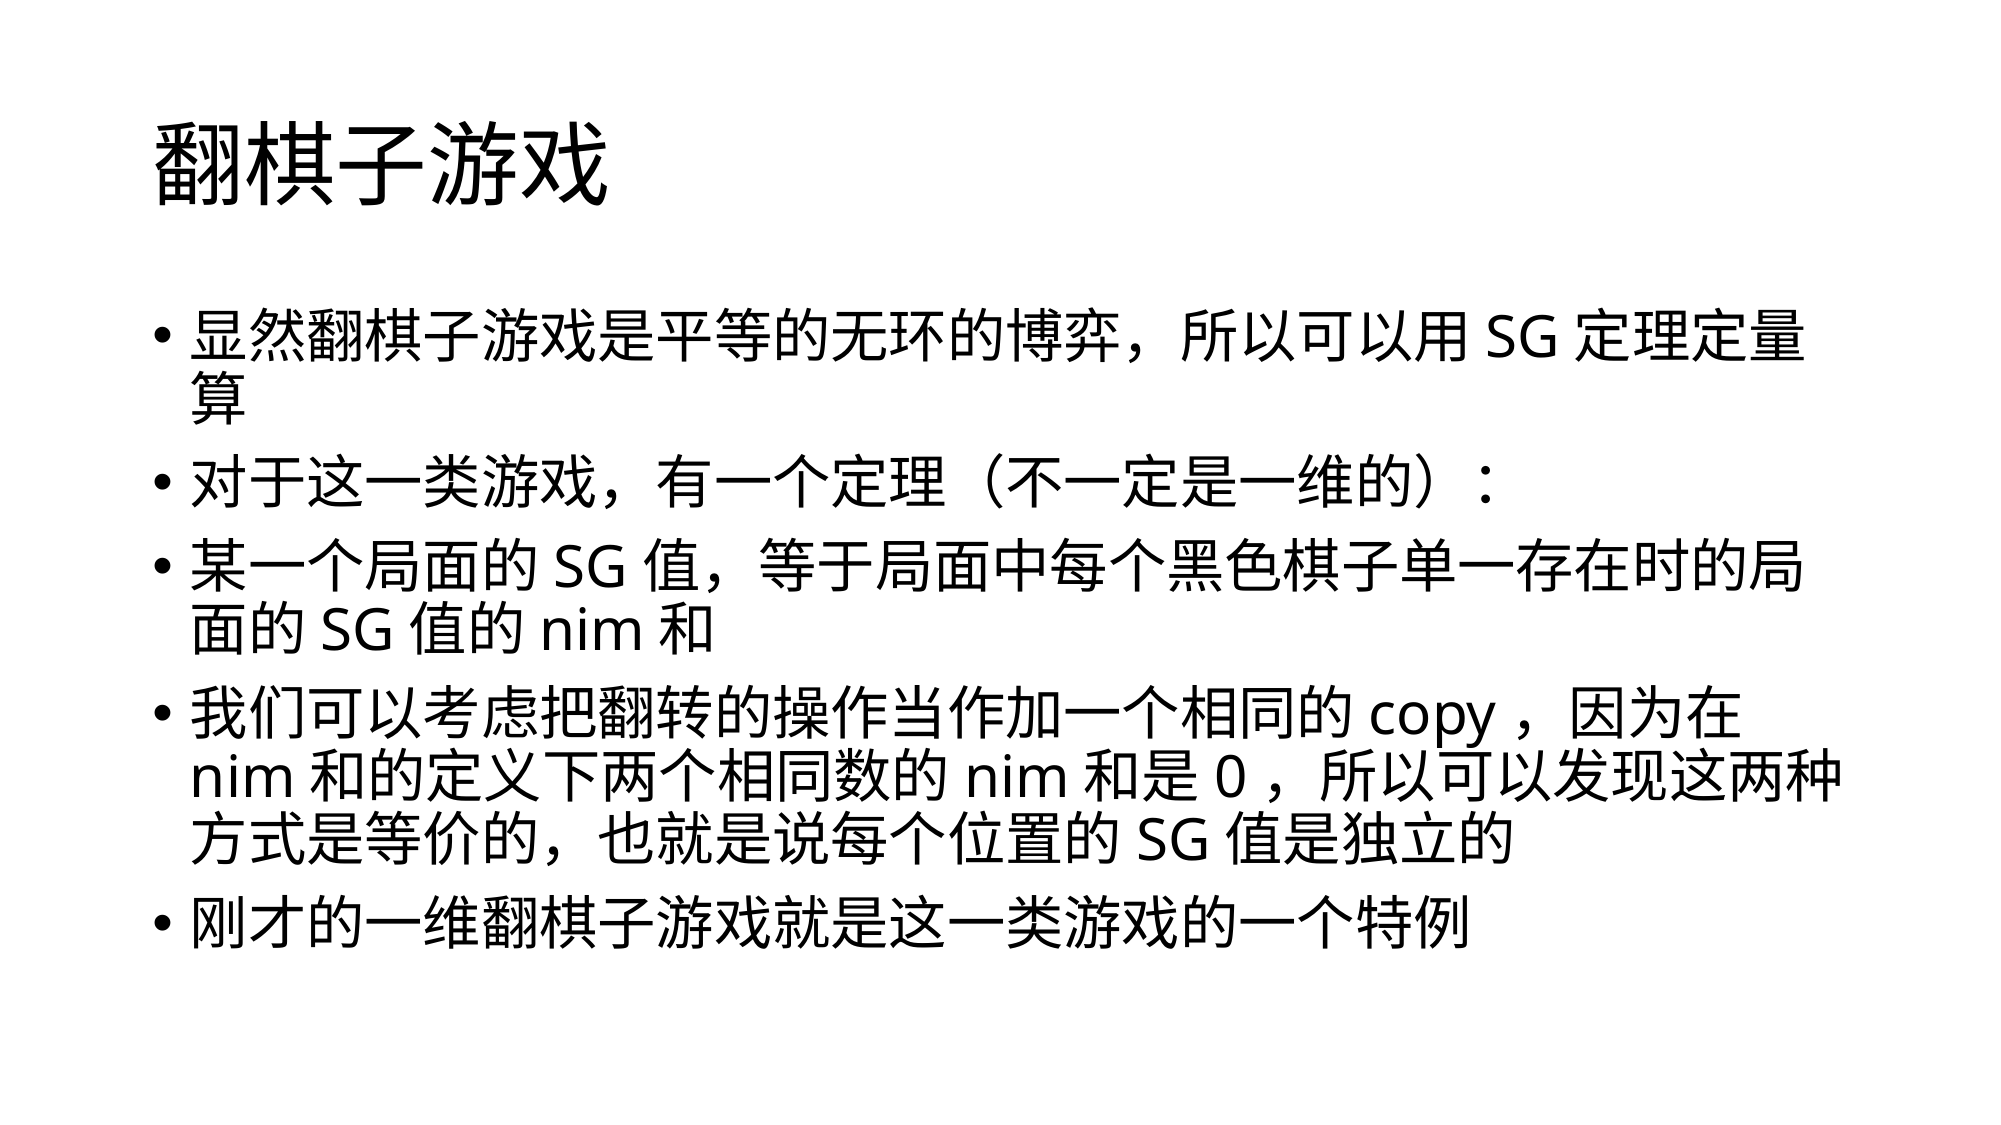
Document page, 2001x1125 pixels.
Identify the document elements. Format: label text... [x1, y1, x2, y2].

list 显然翻棋子游戏是平等的无环的博弈，所以可以用SG定理定量算 对于这一类游戏，有一个定理（不一定是一维的）： 某一个局面的SG值，等于局面中每个黑色棋子单一存在时的局面的SG值的nim和 我们可以考虑把翻转的操作当作加一个相同的copy，因为在nim和的定义下两个相同数的nim和是0，所以可以发现这两种方式是等价的，也就是说每个位置的SG值是独立的 刚才的一维翻棋子游戏就是这一类游戏的一个特例 [137, 299, 1863, 1014]
title 翻棋子游戏 [137, 59, 1863, 278]
